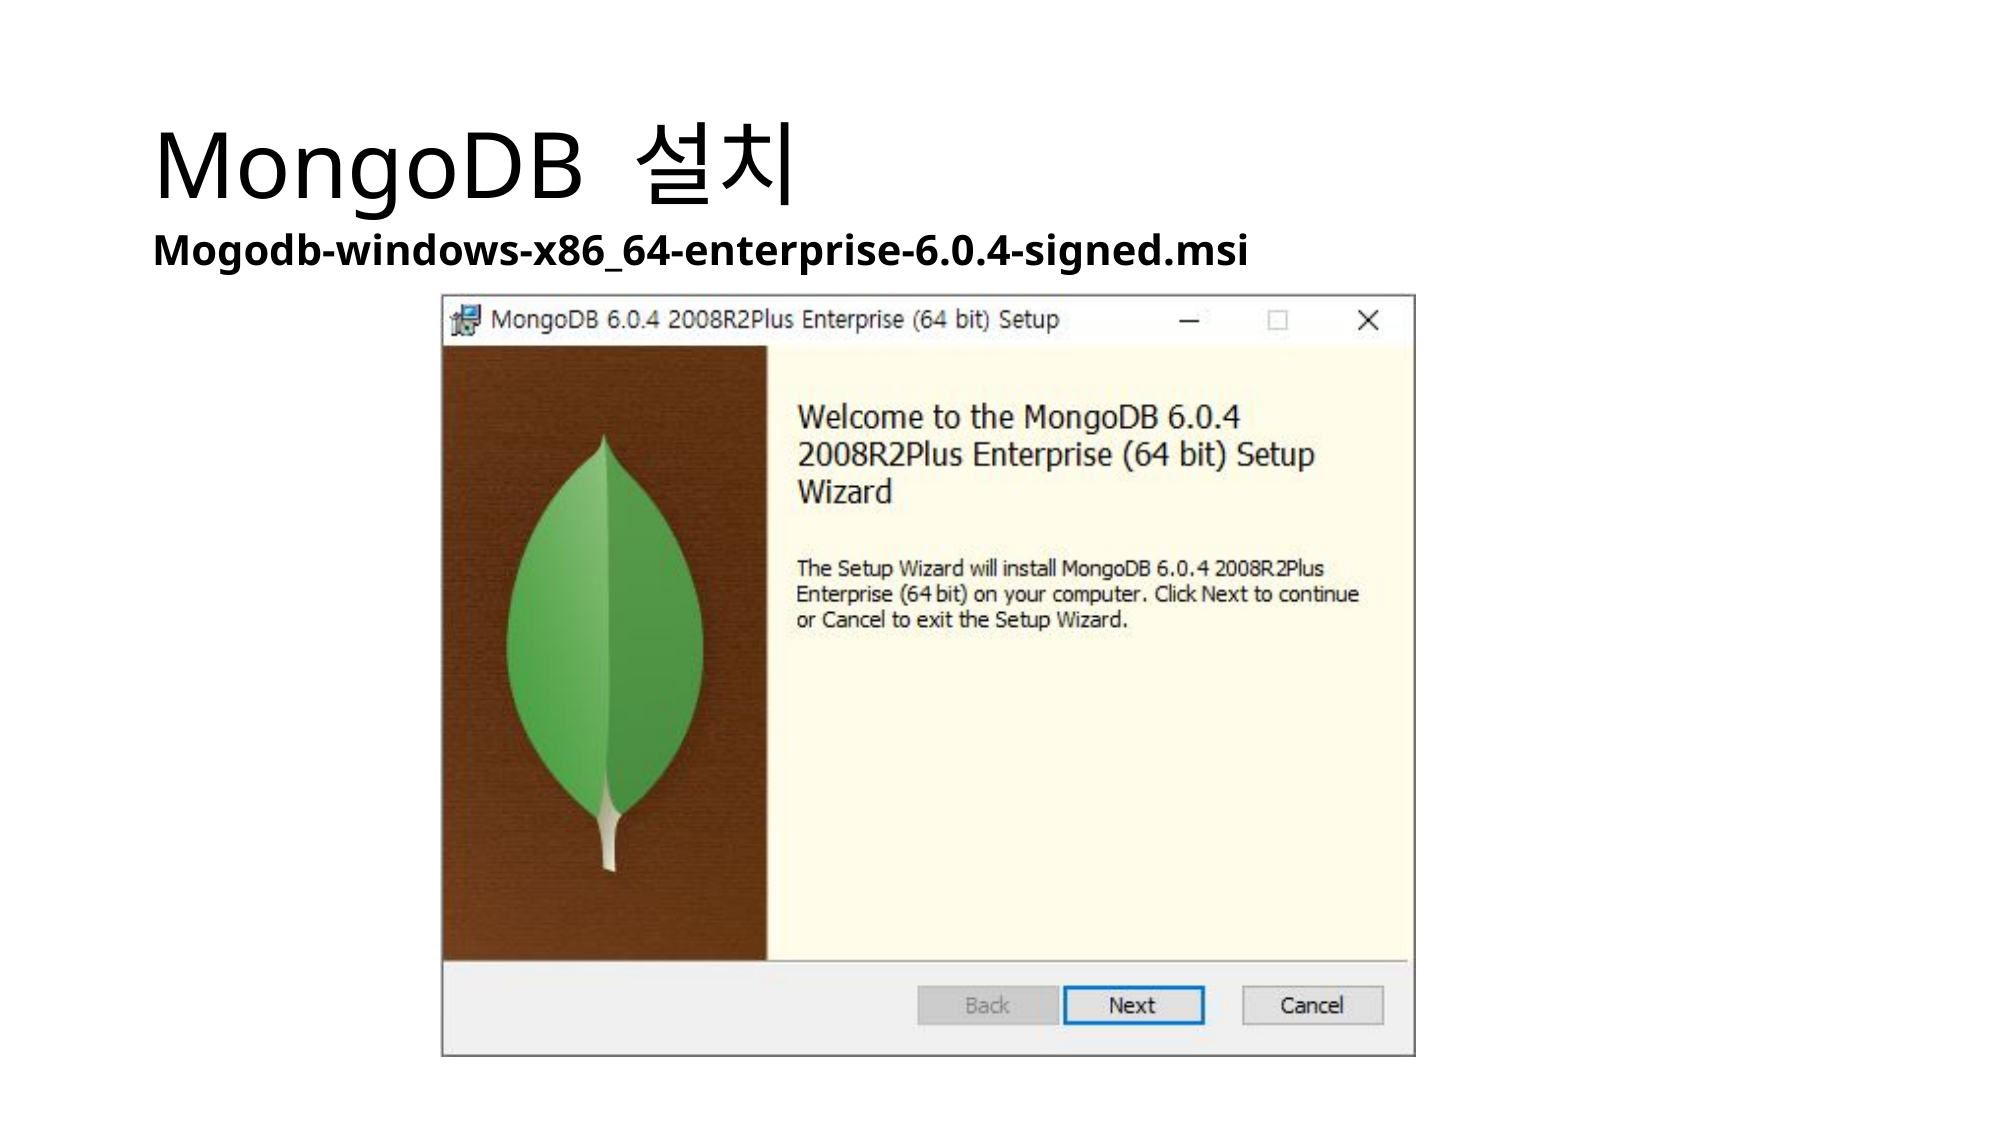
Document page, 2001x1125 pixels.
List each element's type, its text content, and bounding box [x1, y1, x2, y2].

text_box Mogodb-windows-x86_64-enterprise-6.0.4-signed.msi [137, 216, 1931, 282]
picture [440, 293, 1416, 1057]
title MongoDB 설치 [137, 59, 1863, 216]
